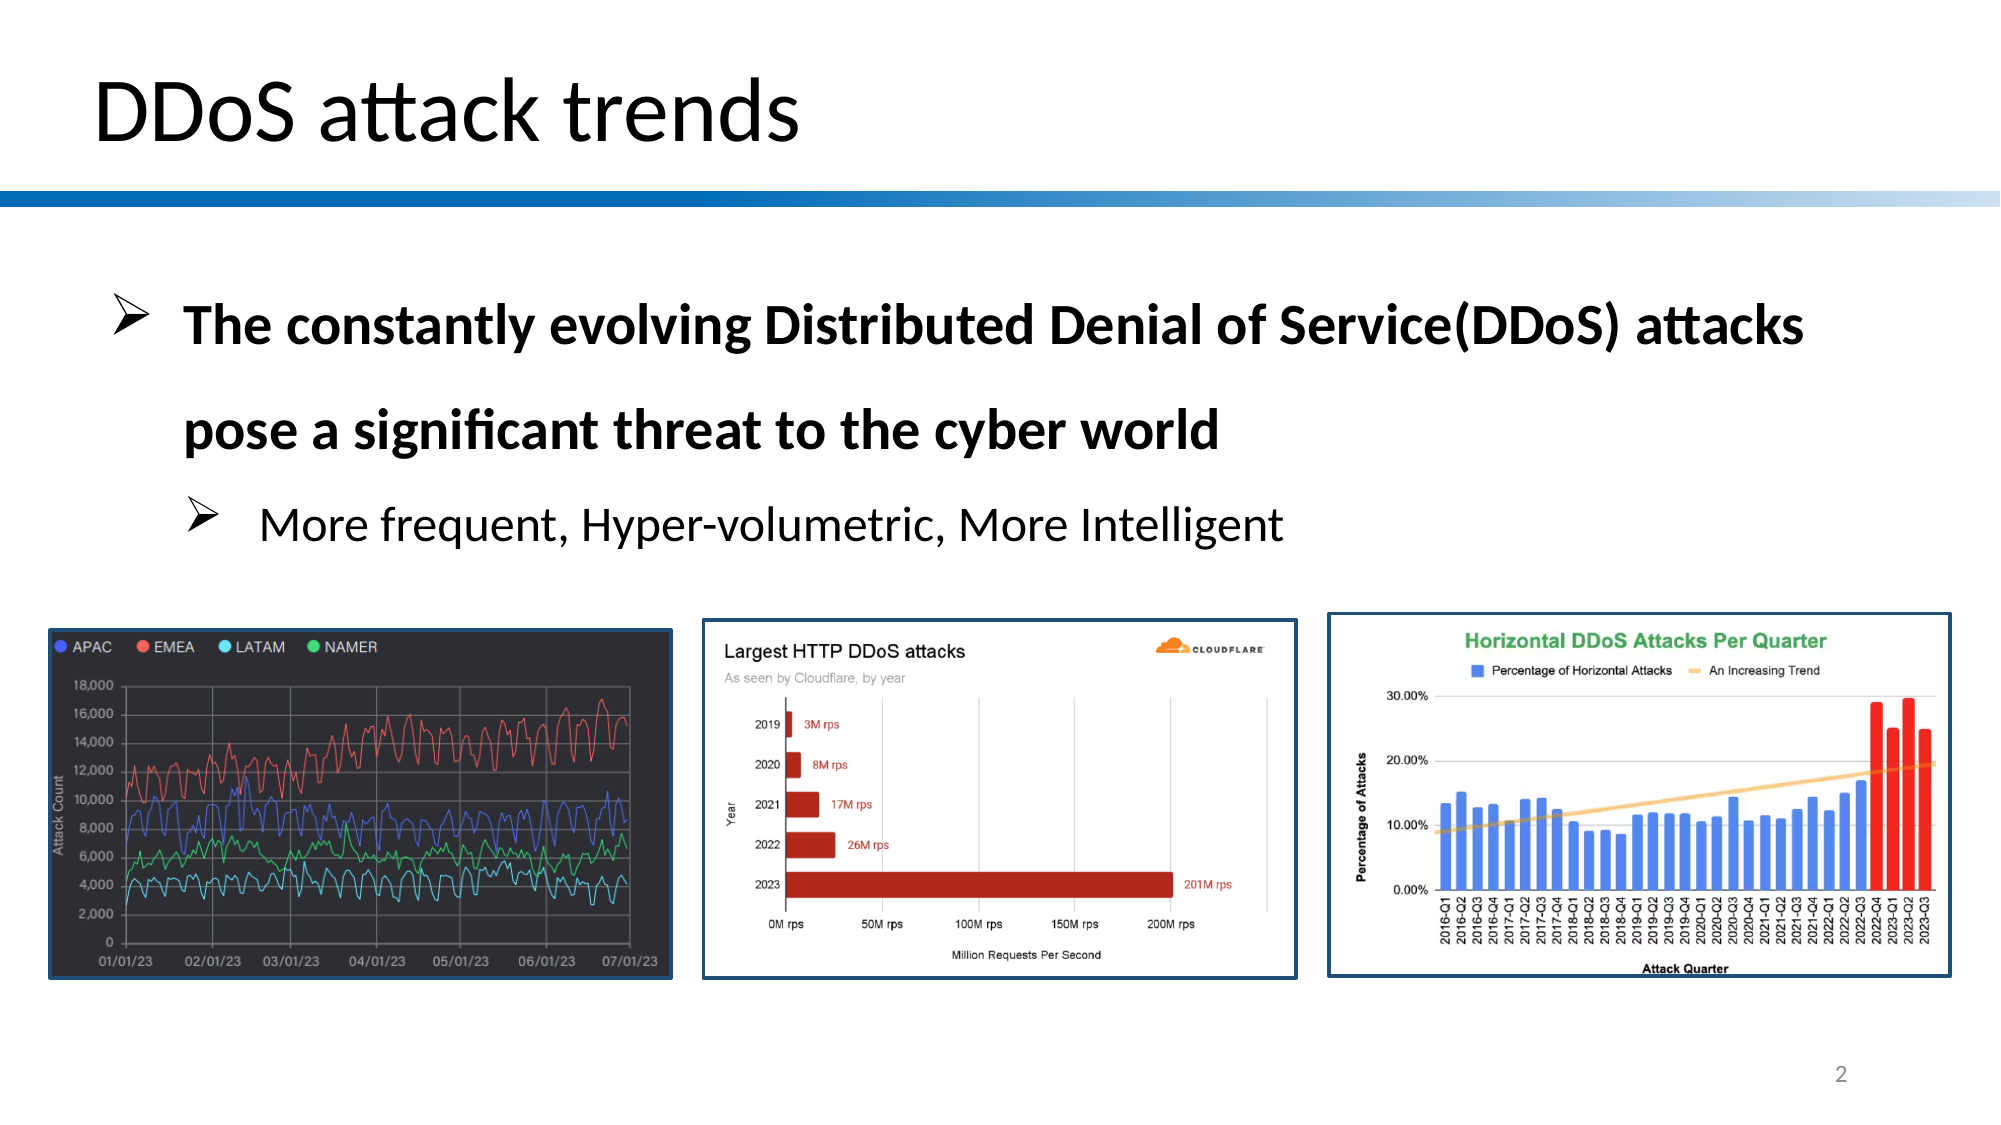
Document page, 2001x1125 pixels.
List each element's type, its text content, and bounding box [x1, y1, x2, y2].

title DDoS attack trends [78, 2, 1804, 221]
picture [705, 621, 1295, 976]
slide_number 2 [1412, 1042, 1863, 1103]
picture [51, 631, 669, 976]
text_box The constantly evolving Distributed Denial of Service(DDoS) attacks pose a significant threat to the cyber world More frequent, Hyper-volumetric, More Intelligent [93, 243, 1863, 559]
picture [1331, 615, 1949, 975]
